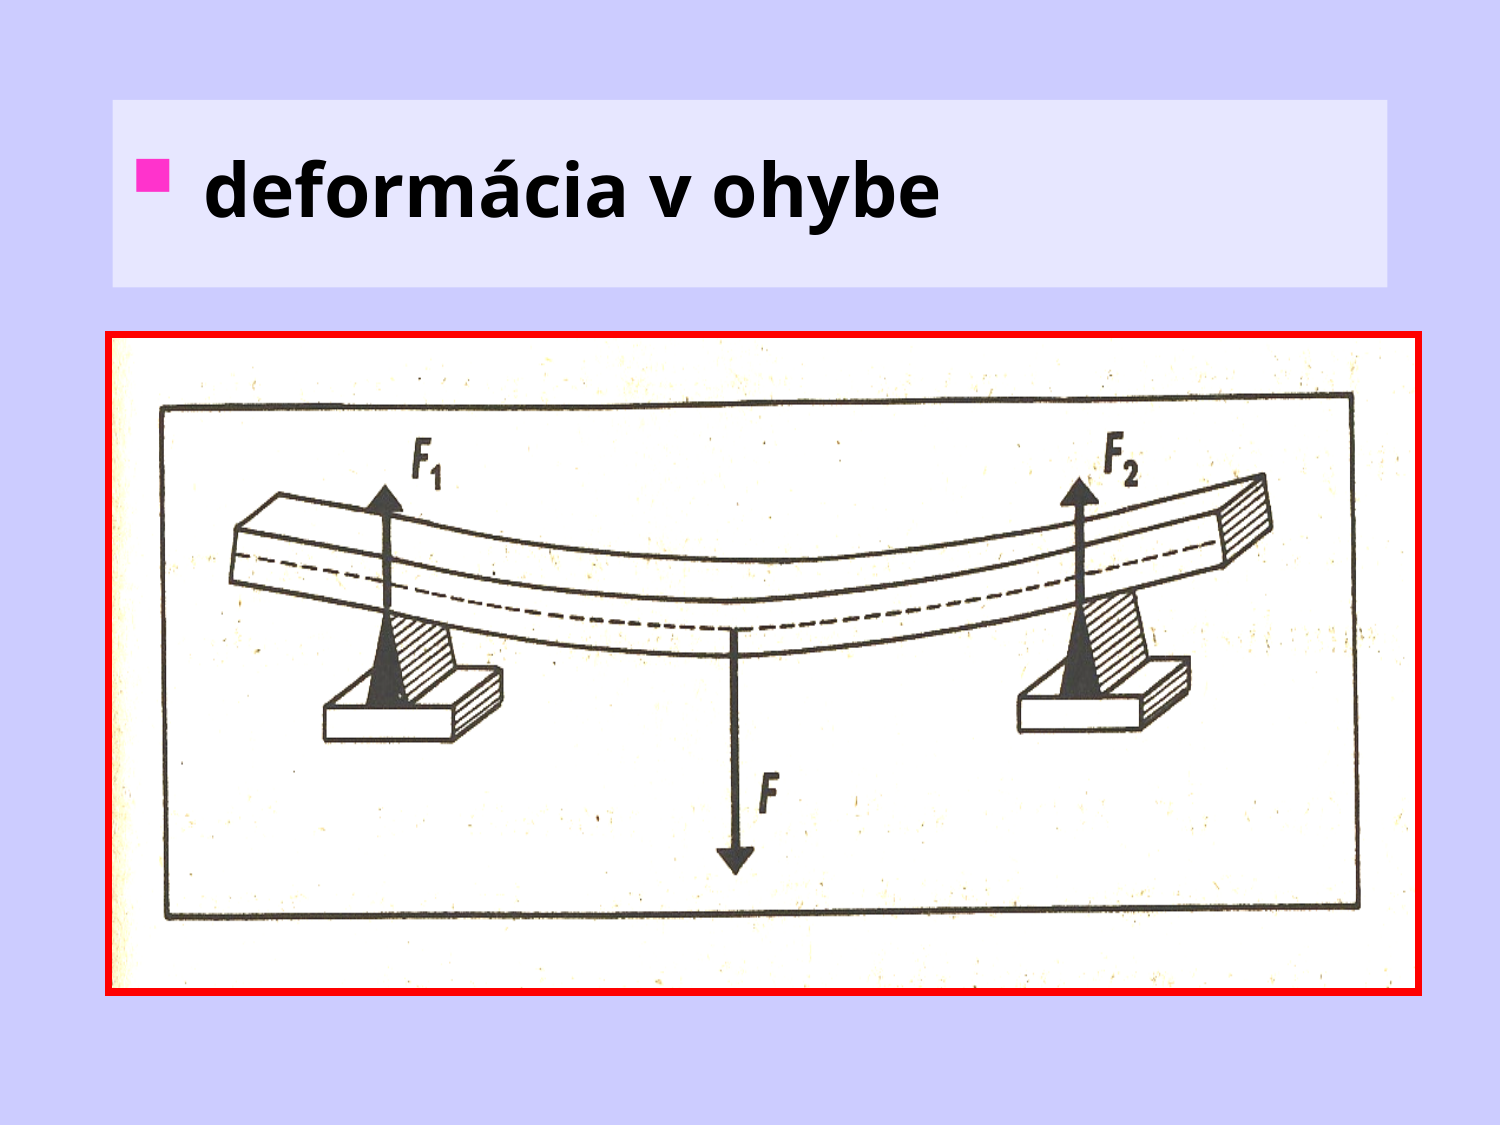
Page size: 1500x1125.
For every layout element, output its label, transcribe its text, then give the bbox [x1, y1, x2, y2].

picture [111, 337, 1415, 989]
title deformácia v ohybe [112, 99, 1388, 288]
